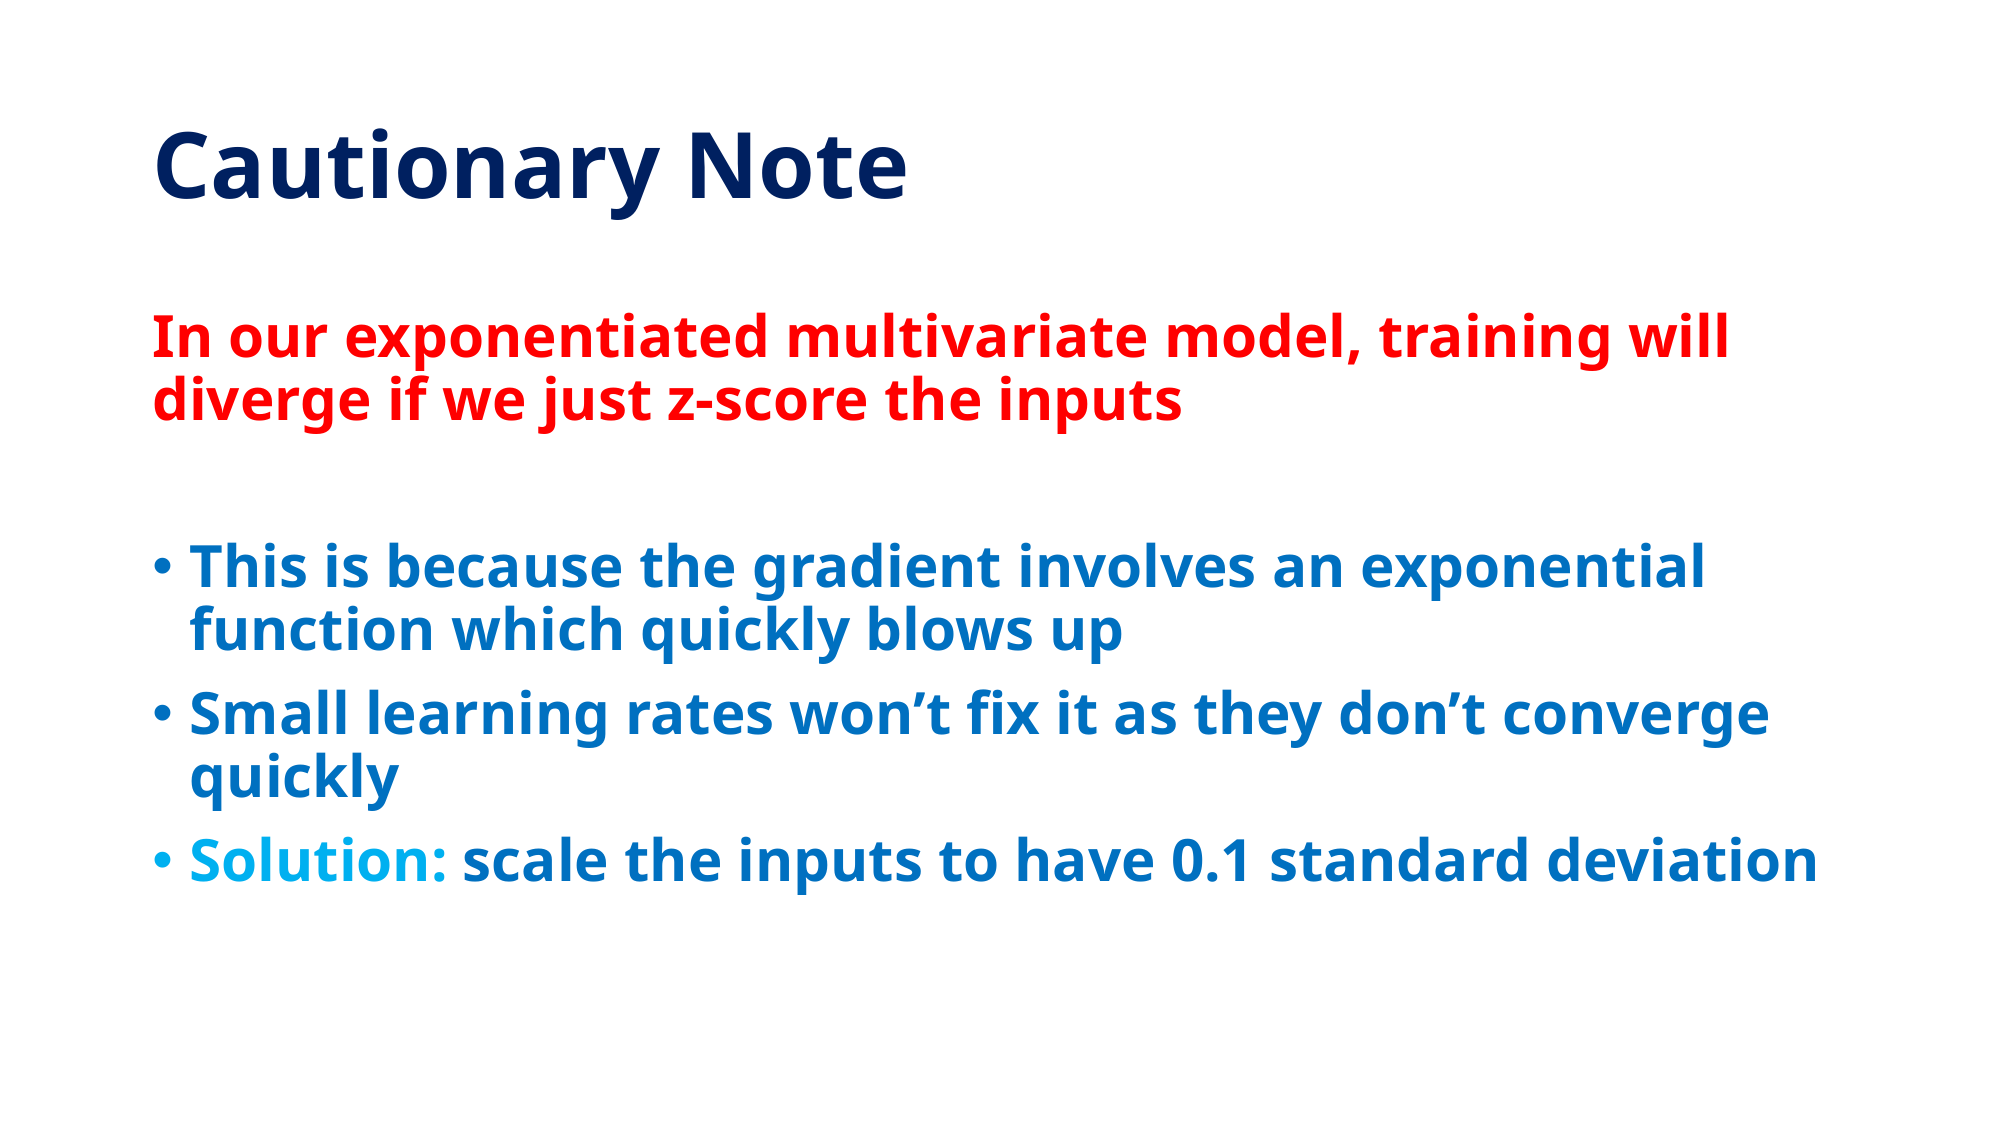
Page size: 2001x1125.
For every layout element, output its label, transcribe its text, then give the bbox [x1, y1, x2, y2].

list In our exponentiated multivariate model, training will diverge if we just z-score the inputs This is because the gradient involves an exponential function which quickly blows up Small learning rates won’t fix it as they don’t converge quickly Solution: scale the inputs to have 0.1 standard deviation [137, 299, 1863, 1014]
title Cautionary Note [137, 59, 1863, 278]
